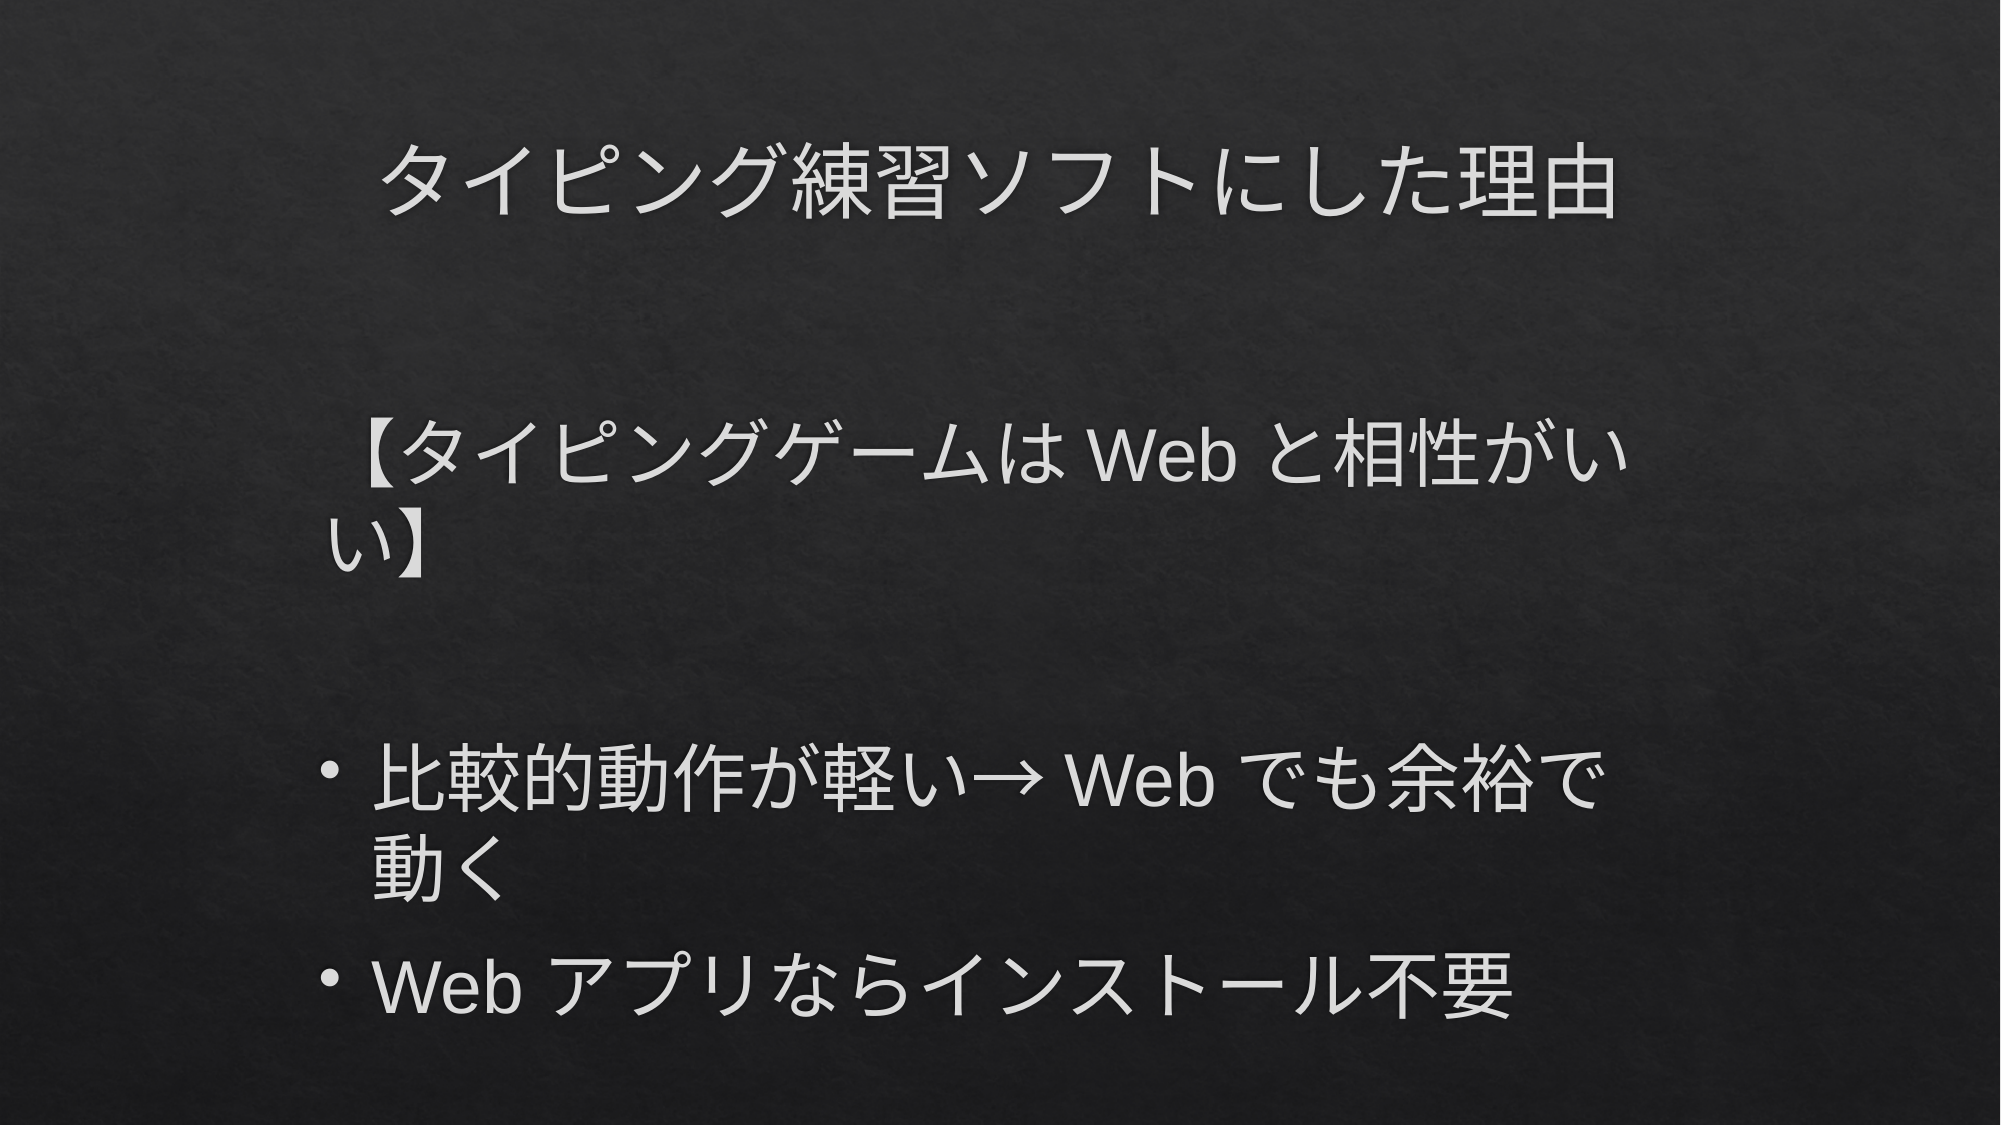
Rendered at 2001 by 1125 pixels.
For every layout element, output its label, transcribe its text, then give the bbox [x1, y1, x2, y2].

list 【タイピングゲームはWebと相性がいい】 比較的動作が軽い→Webでも余裕で動く Webアプリならインストール不要 [299, 398, 1699, 1065]
title タイピング練習ソフトにした理由 [149, 99, 1849, 260]
